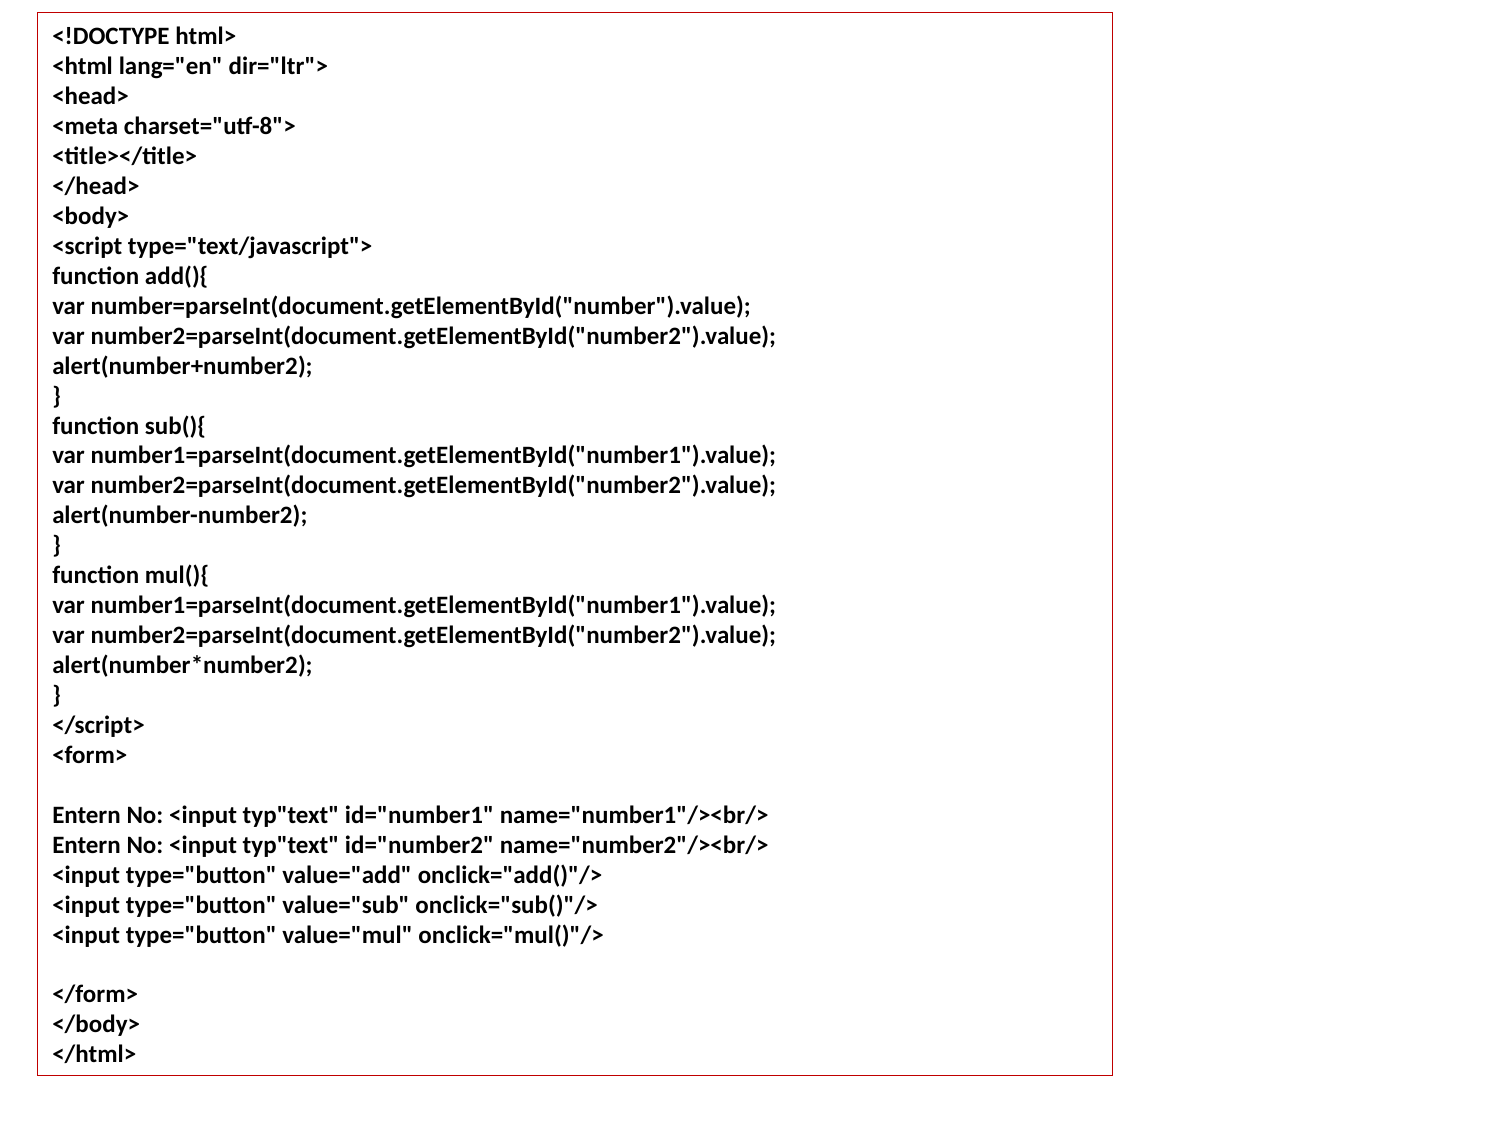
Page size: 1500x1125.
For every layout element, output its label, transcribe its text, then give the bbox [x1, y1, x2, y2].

text_box <!DOCTYPE html> <html lang="en" dir="ltr"> <head> <meta charset="utf-8"> <title></title> </head> <body> <script type="text/javascript"> function add(){ var number=parseInt(document.getElementById("number").value); var number2=parseInt(document.getElementById("number2").value); alert(number+number2); } function sub(){ var number1=parseInt(document.getElementById("number1").value); var number2=parseInt(document.getElementById("number2").value); alert(number-number2); } function mul(){ var number1=parseInt(document.getElementById("number1").value); var number2=parseInt(document.getElementById("number2").value); alert(number*number2); } </script> <form> Entern No: <input typ"text" id="number1" name="number1"/><br/> Entern No: <input typ"text" id="number2" name="number2"/><br/> <input type="button" value="add" onclick="add()"/> <input type="button" value="sub" onclick="sub()"/> <input type="button" value="mul" onclick="mul()"/> </form> </body> </html> [37, 12, 1113, 1076]
